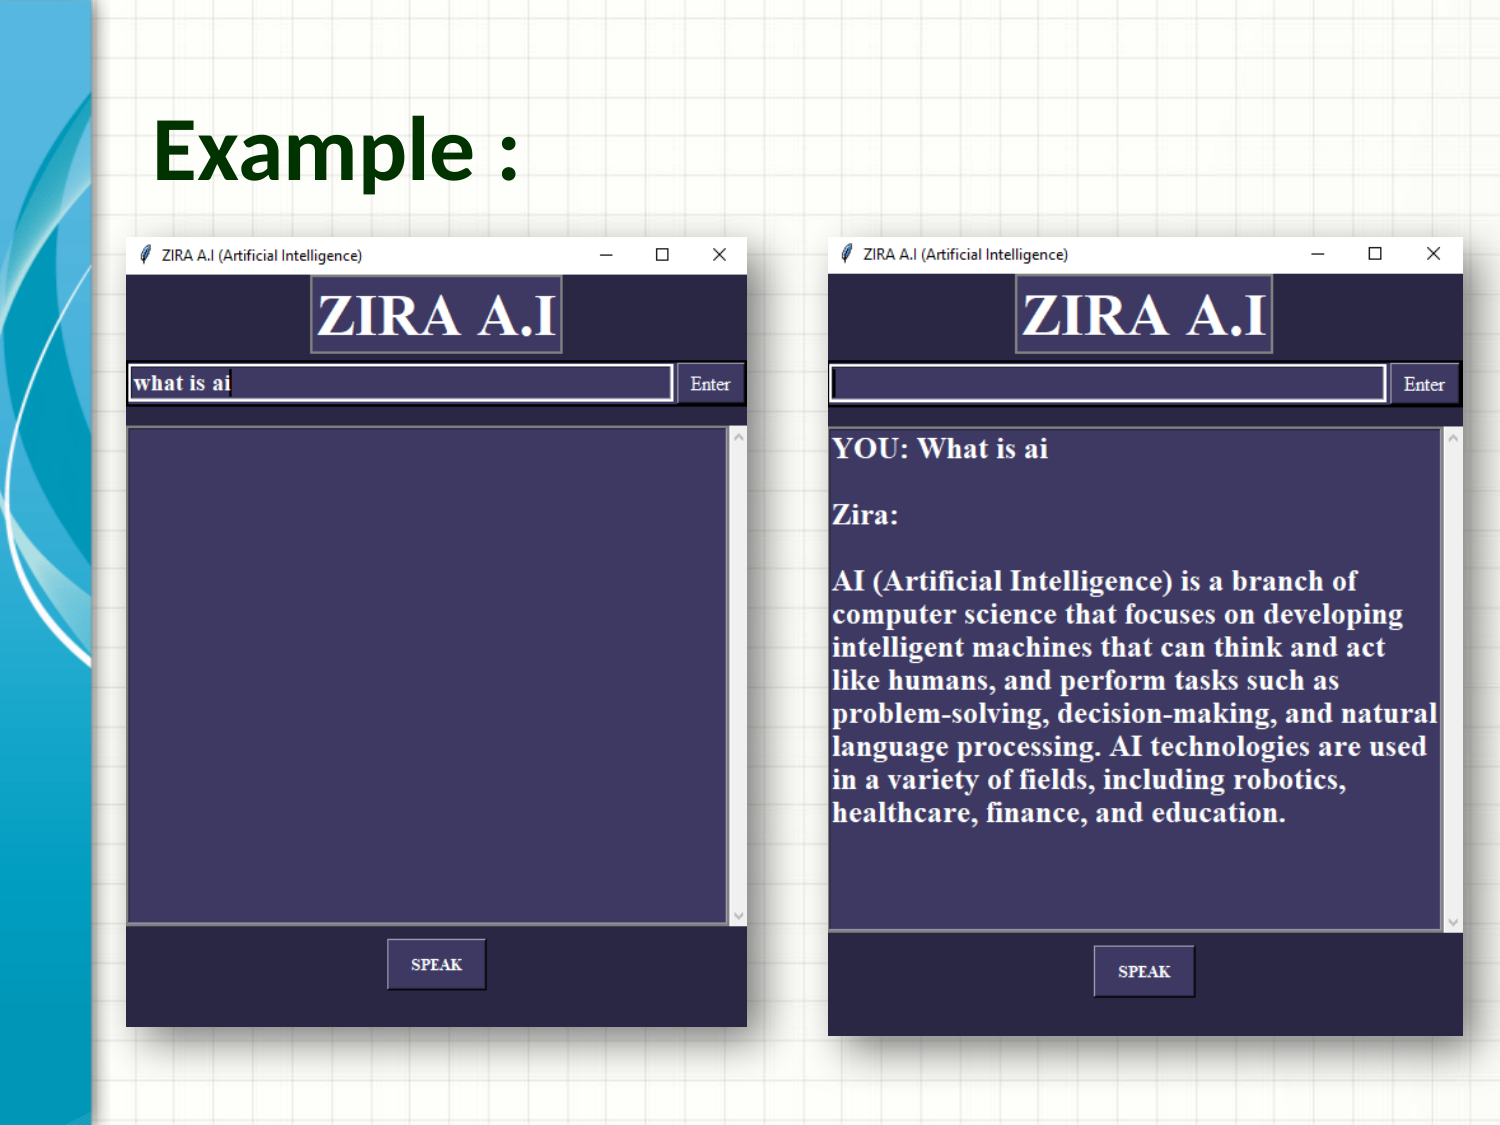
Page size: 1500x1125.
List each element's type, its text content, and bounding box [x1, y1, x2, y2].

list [125, 237, 747, 1027]
picture [0, 0, 1500, 1125]
title Example : [138, 50, 1438, 238]
